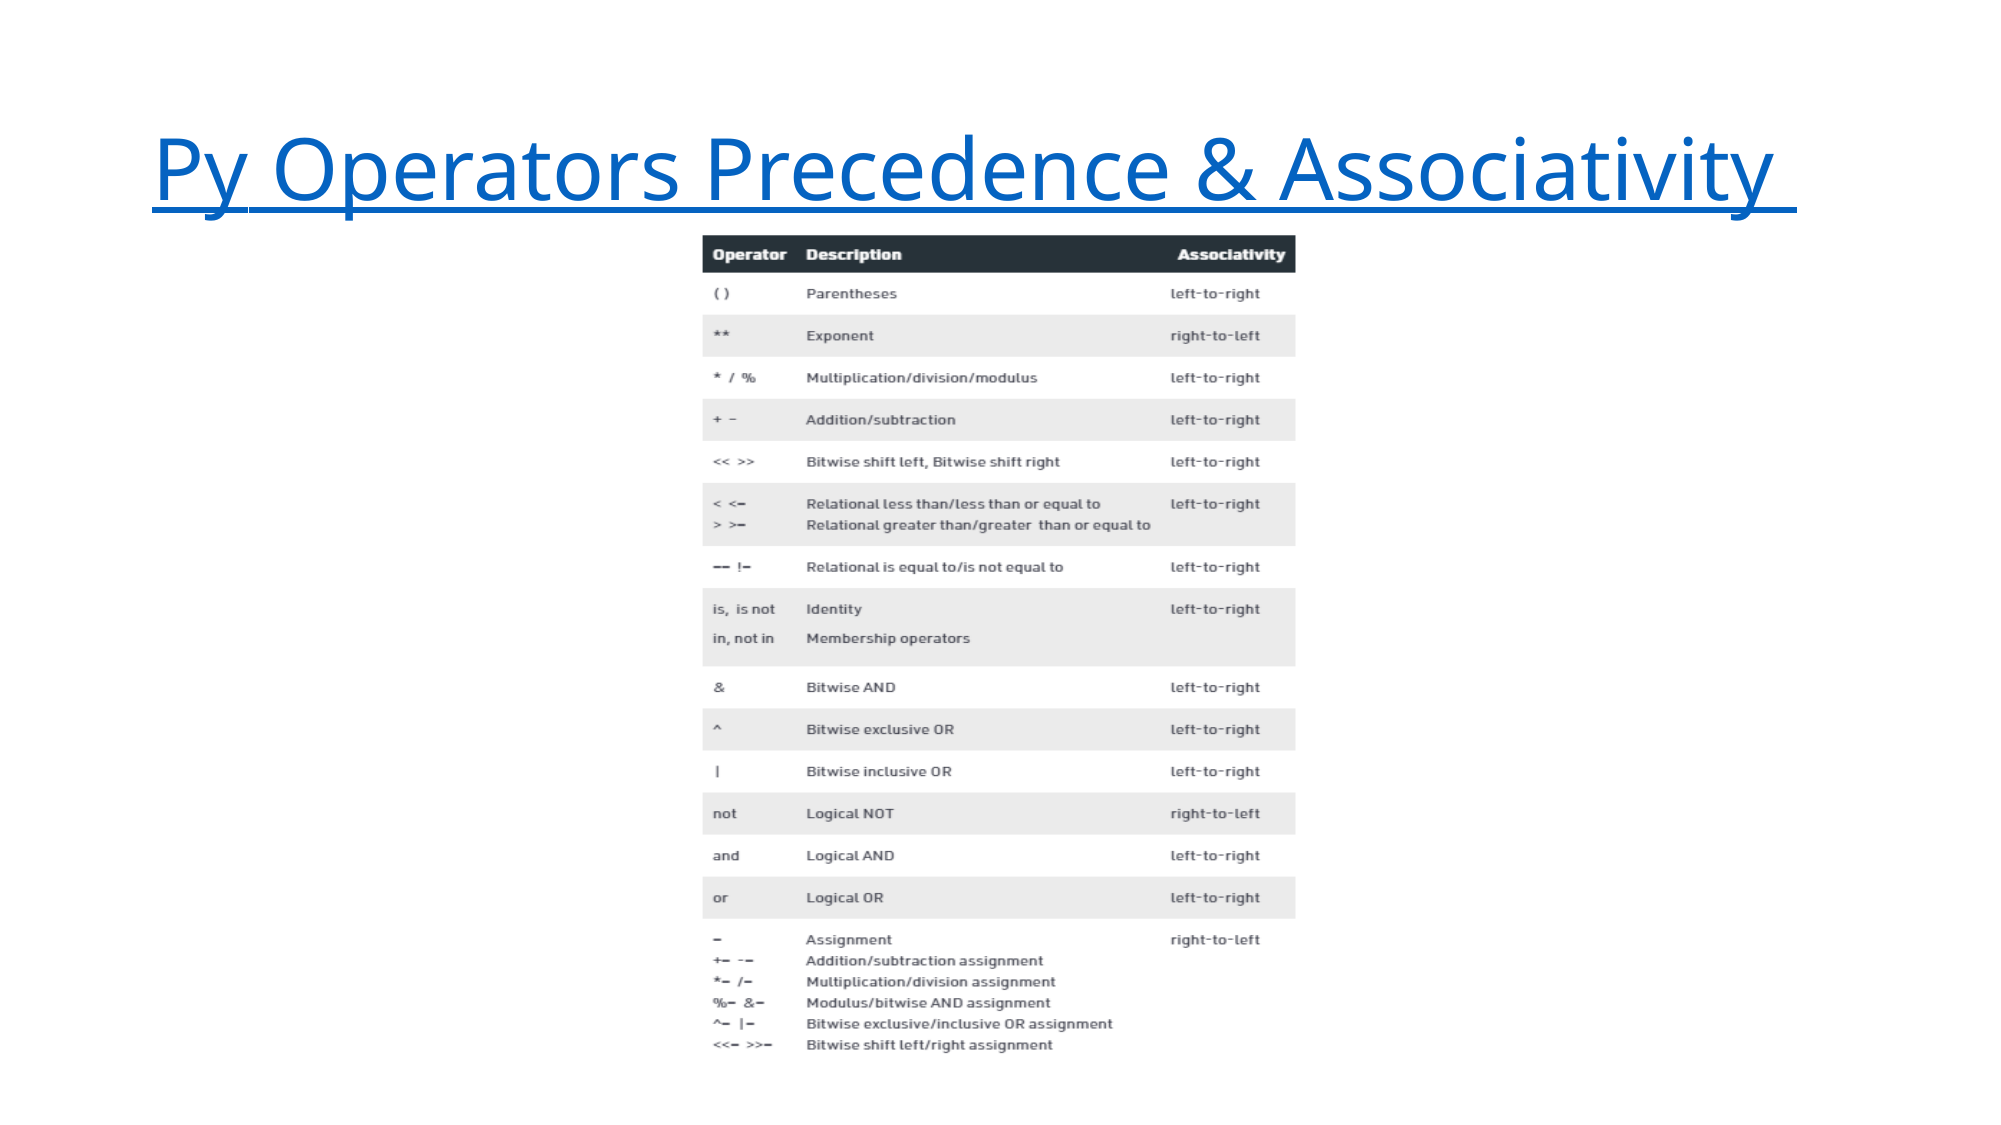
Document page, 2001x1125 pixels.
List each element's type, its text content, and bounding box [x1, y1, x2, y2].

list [700, 233, 1300, 1066]
title Py Operators Precedence & Associativity [137, 59, 1863, 278]
